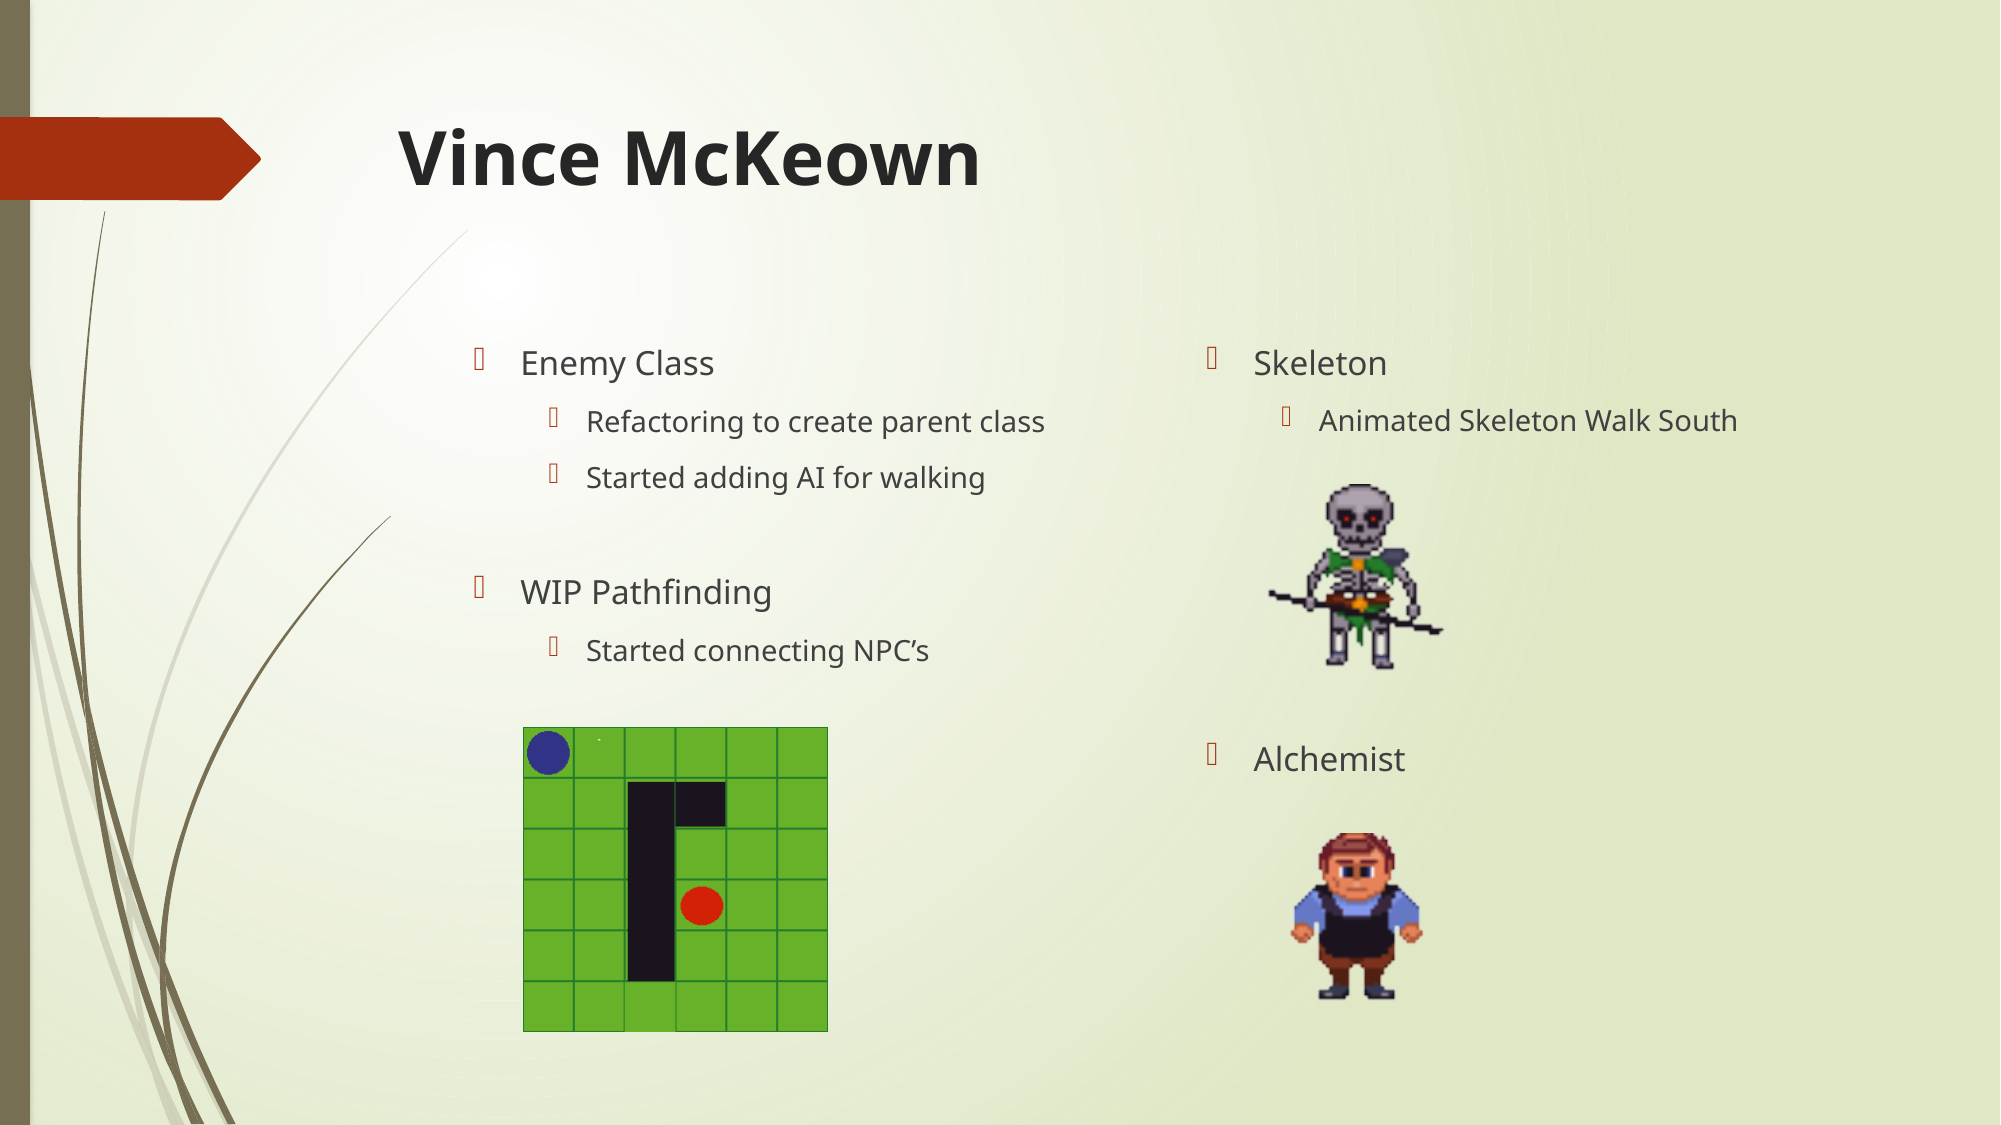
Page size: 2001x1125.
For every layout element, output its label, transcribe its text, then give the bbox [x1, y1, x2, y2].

title Vince McKeown [383, 102, 1888, 313]
list Enemy Class Refactoring to create parent class Started adding AI for walking WIP Pathfinding Started connecting NPC’s [383, 335, 1105, 987]
picture [1274, 833, 1442, 1008]
picture [1262, 484, 1453, 675]
picture [522, 726, 828, 1032]
text_box Skeleton Animated Skeleton Walk South Alchemist [1116, 334, 1838, 986]
